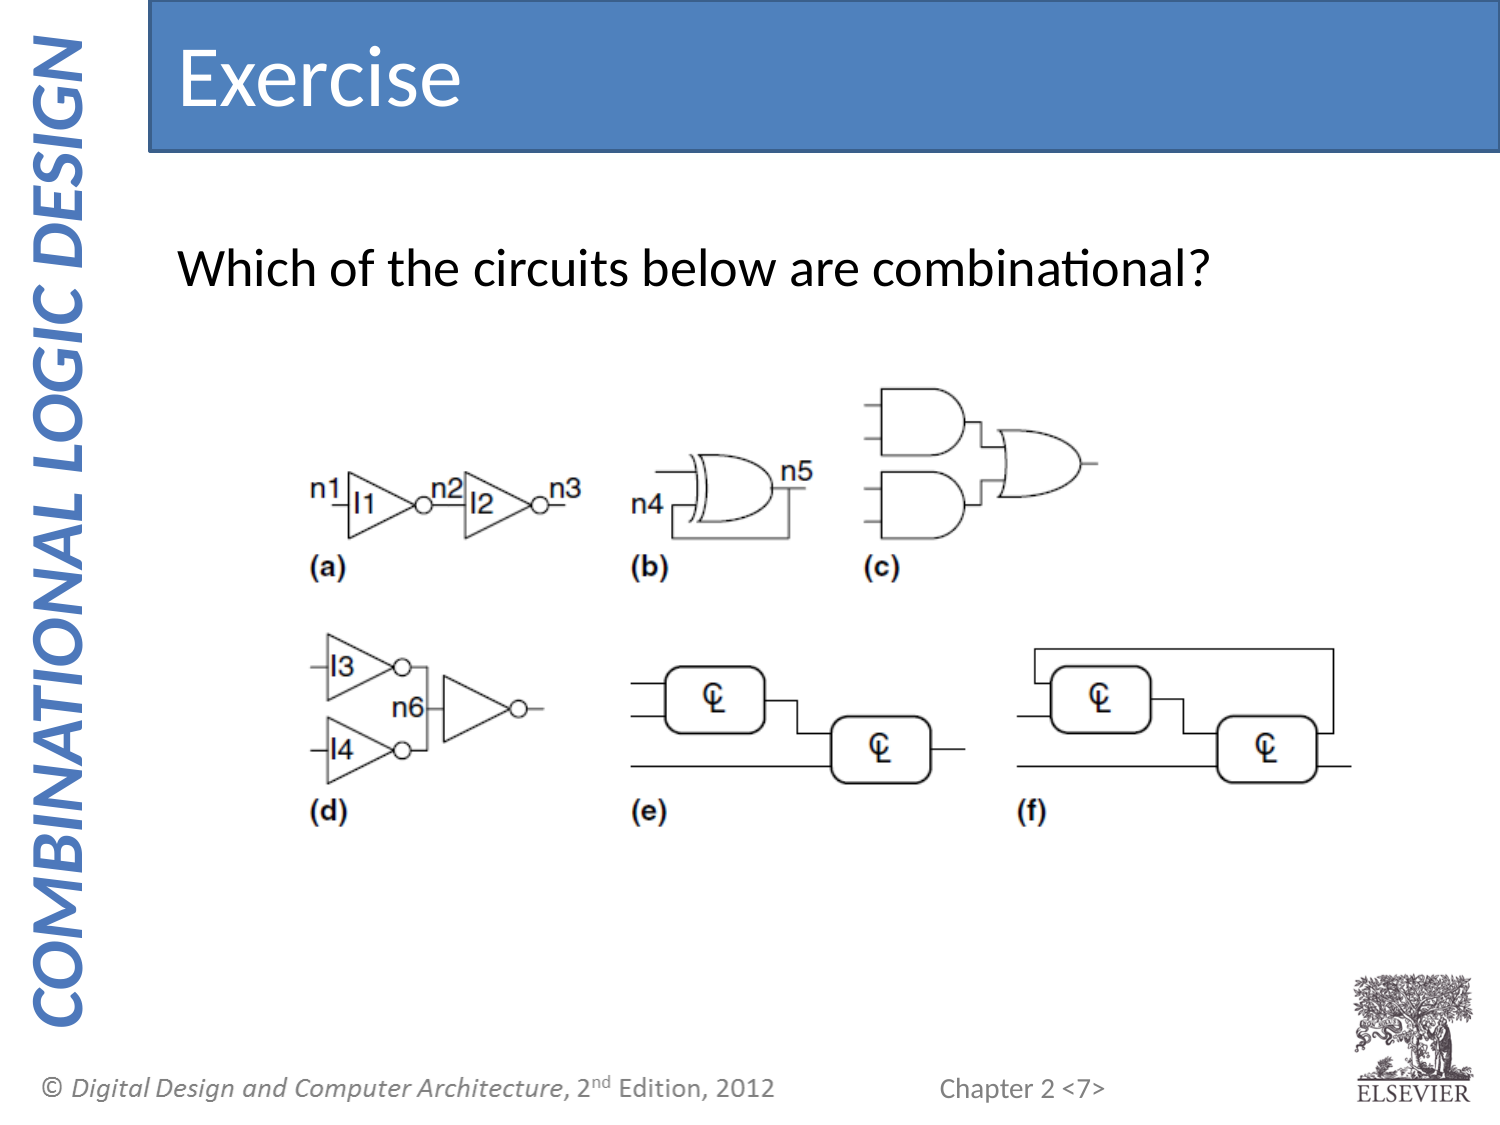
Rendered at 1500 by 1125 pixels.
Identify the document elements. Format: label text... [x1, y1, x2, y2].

text_box Exercise [162, 11, 1500, 131]
text_box Which of the circuits below are combinational? [162, 224, 1363, 305]
picture [0, 0, 1500, 1125]
